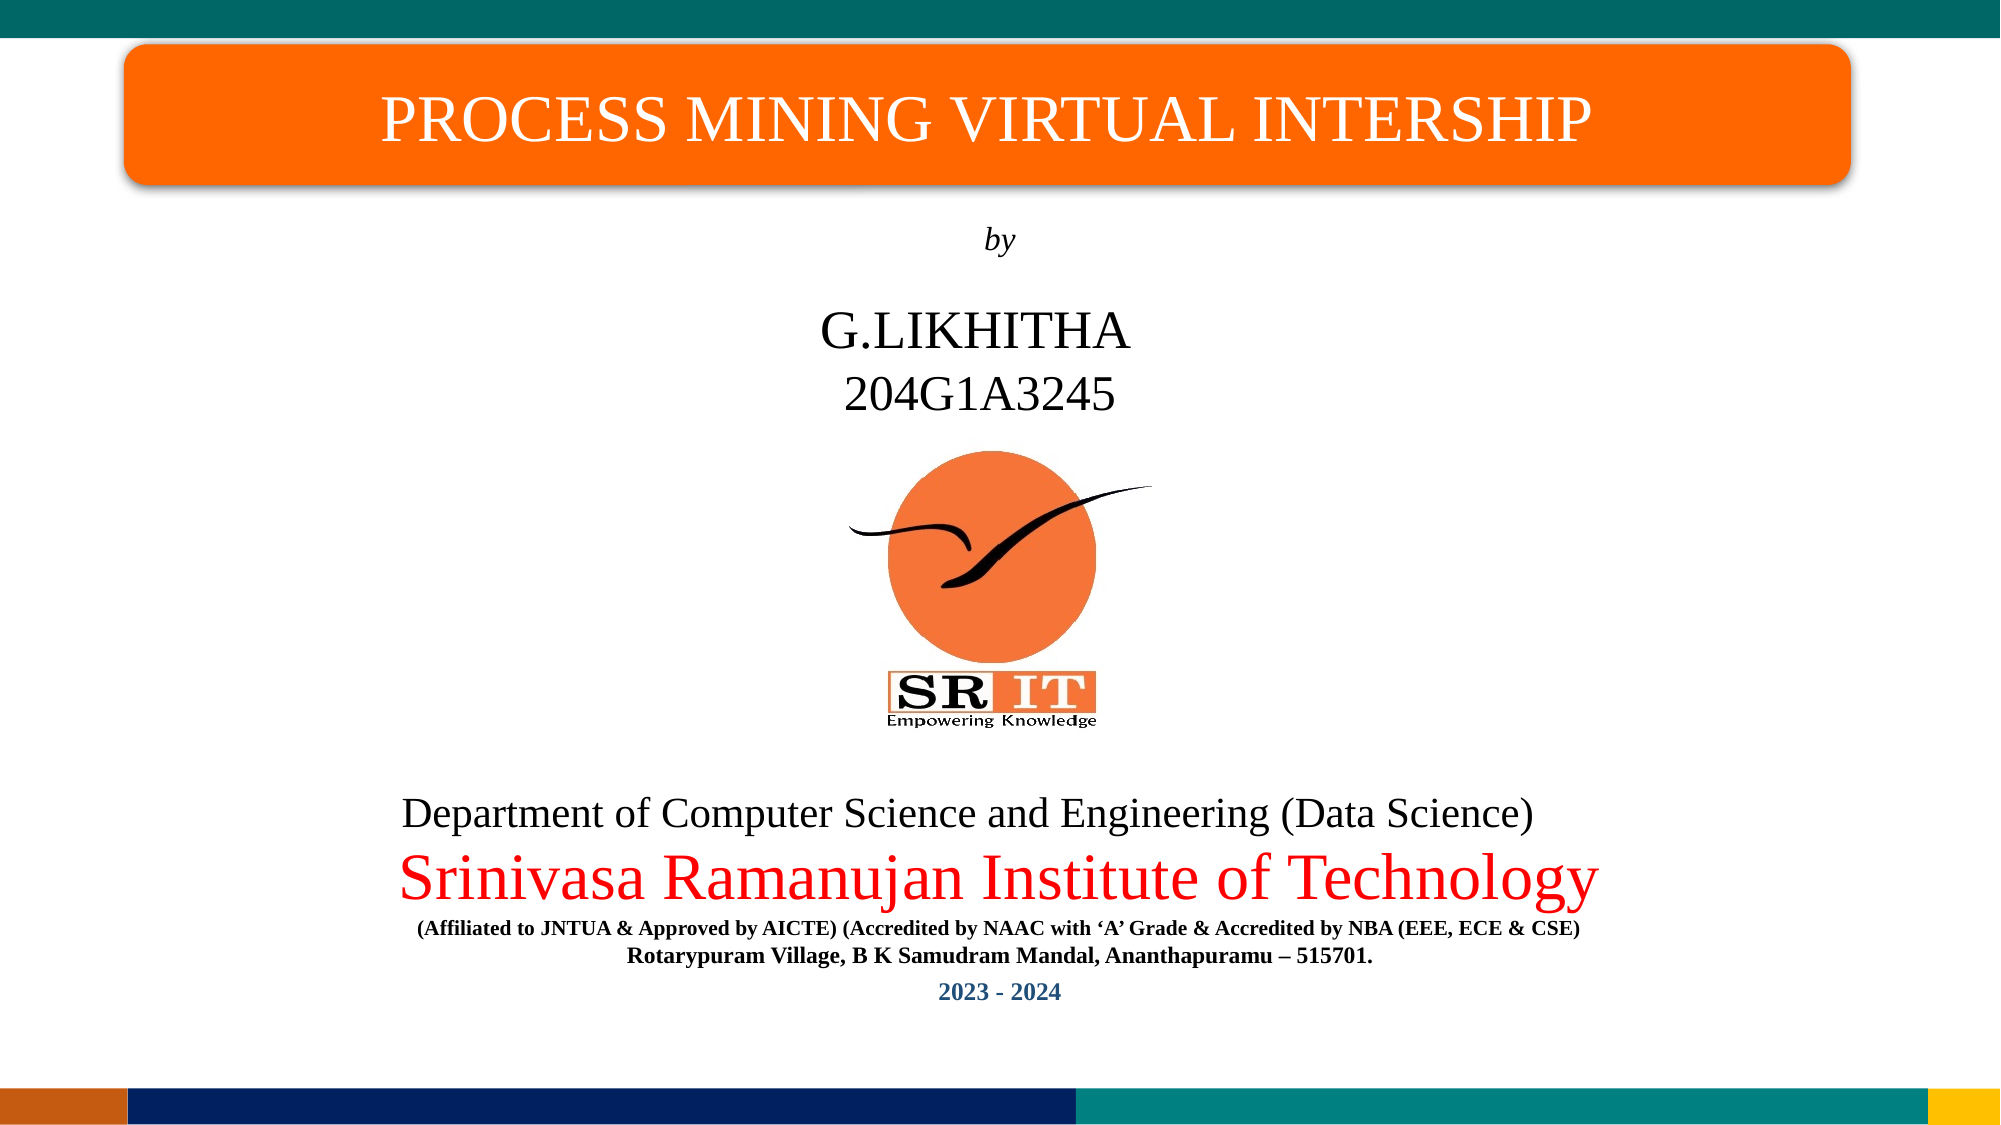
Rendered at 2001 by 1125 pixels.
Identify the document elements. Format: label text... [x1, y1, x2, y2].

text_box PROCESS MINING VIRTUAL INTERSHIP [123, 44, 1851, 186]
text_box by [445, 206, 1555, 265]
picture [848, 438, 1152, 737]
text_box Department of Computer Science and Engineering (Data Science) Srinivasa Ramanujan Institute of Technology (Affiliated to JNTUA & Approved by AICTE) (Accredited by NAAC with ‘A’ Grade & Accredited by NBA (EEE, ECE & CSE) Rotarypuram Village, B K Samudram Mandal, Ananthapuramu – 515701. 2023 - 2024 [248, 783, 1752, 1018]
text_box G.LIKHITHA 204G1A3245 [702, 294, 1251, 452]
